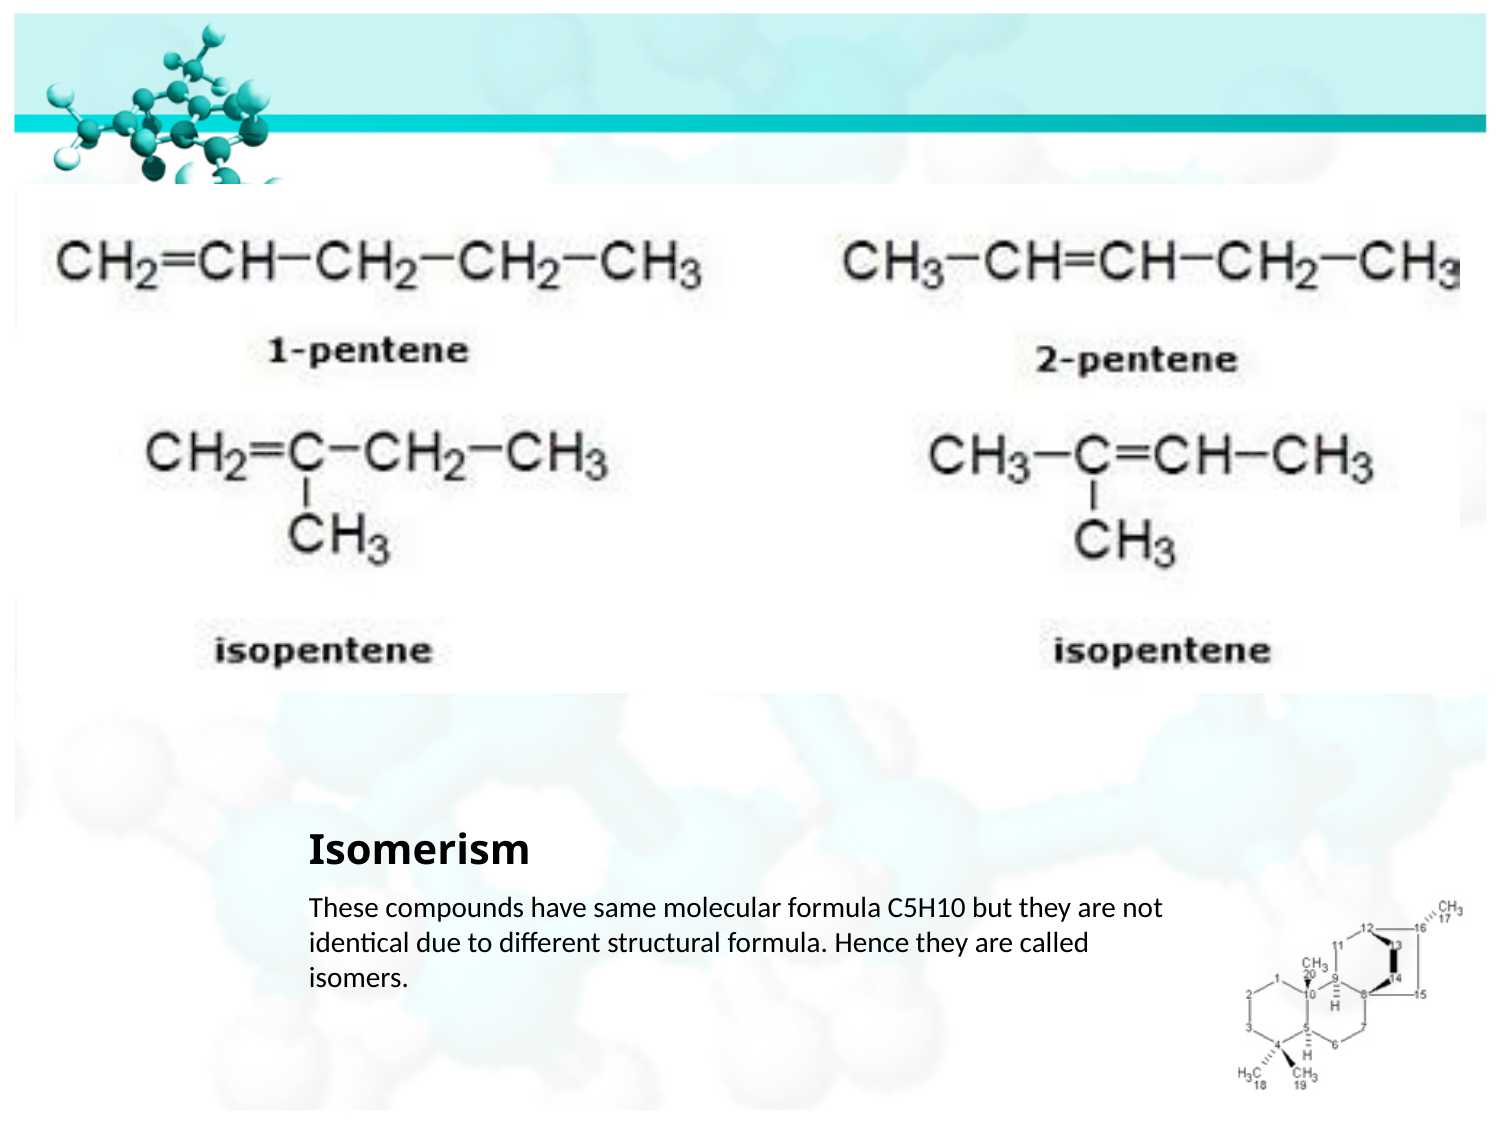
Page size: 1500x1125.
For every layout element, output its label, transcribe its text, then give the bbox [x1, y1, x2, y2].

picture [0, 0, 1500, 1125]
list These compounds have same molecular formula C5H10 but they are not identical due to different structural formula. Hence they are called isomers. [293, 880, 1195, 1013]
title Isomerism [293, 787, 1195, 880]
